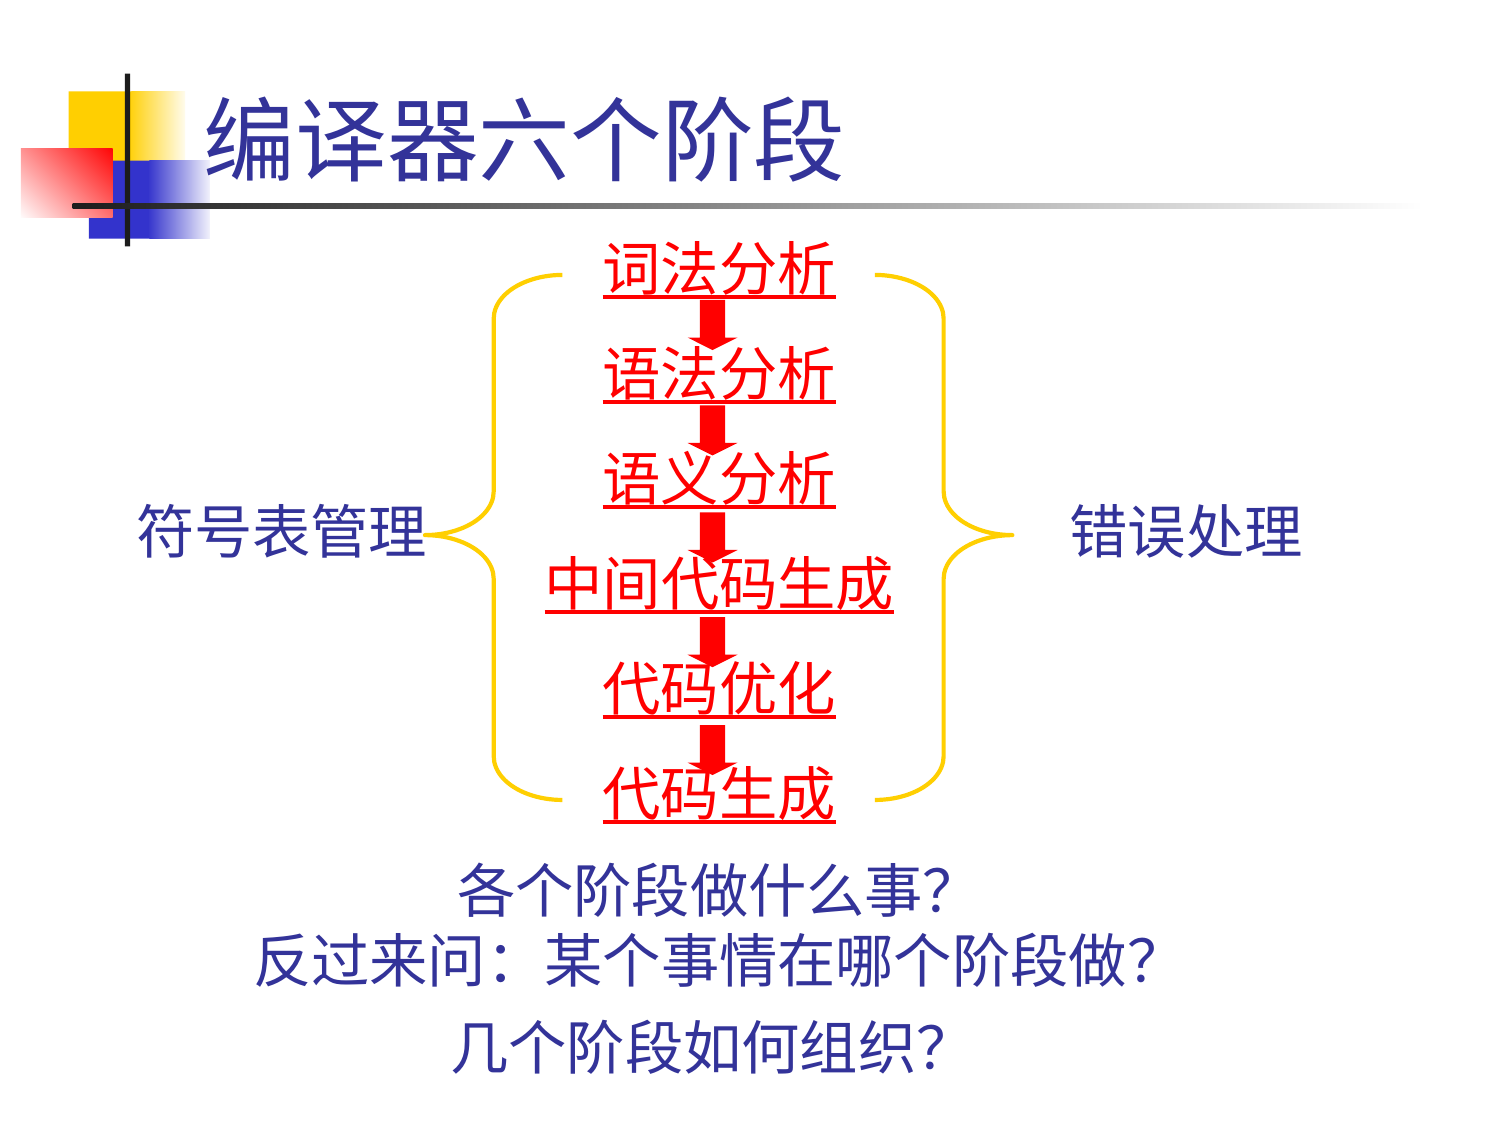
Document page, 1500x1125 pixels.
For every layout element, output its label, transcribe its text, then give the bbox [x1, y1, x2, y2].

text_box [687, 617, 738, 668]
text_box 词法分析 [587, 224, 851, 324]
text_box [443, 274, 563, 800]
text_box 中间代码生成 [563, 539, 874, 639]
text_box 代码生成 [587, 750, 851, 846]
text_box 各个阶段做什么事？ 反过来问：某个事情在哪个阶段做？ [192, 846, 1246, 1001]
text_box [687, 725, 738, 776]
text_box 几个阶段如何组织？ [435, 1003, 990, 1089]
text_box [687, 512, 738, 563]
title 编译器六个阶段 [188, 12, 1468, 200]
text_box 语法分析 [587, 329, 851, 429]
text_box [687, 299, 738, 351]
text_box [687, 405, 738, 456]
text_box 代码优化 [587, 644, 851, 744]
text_box [874, 274, 1013, 800]
text_box 语义分析 [587, 434, 851, 534]
text_box 错误处理 [1054, 487, 1318, 573]
text_box 符号表管理 [121, 487, 443, 573]
